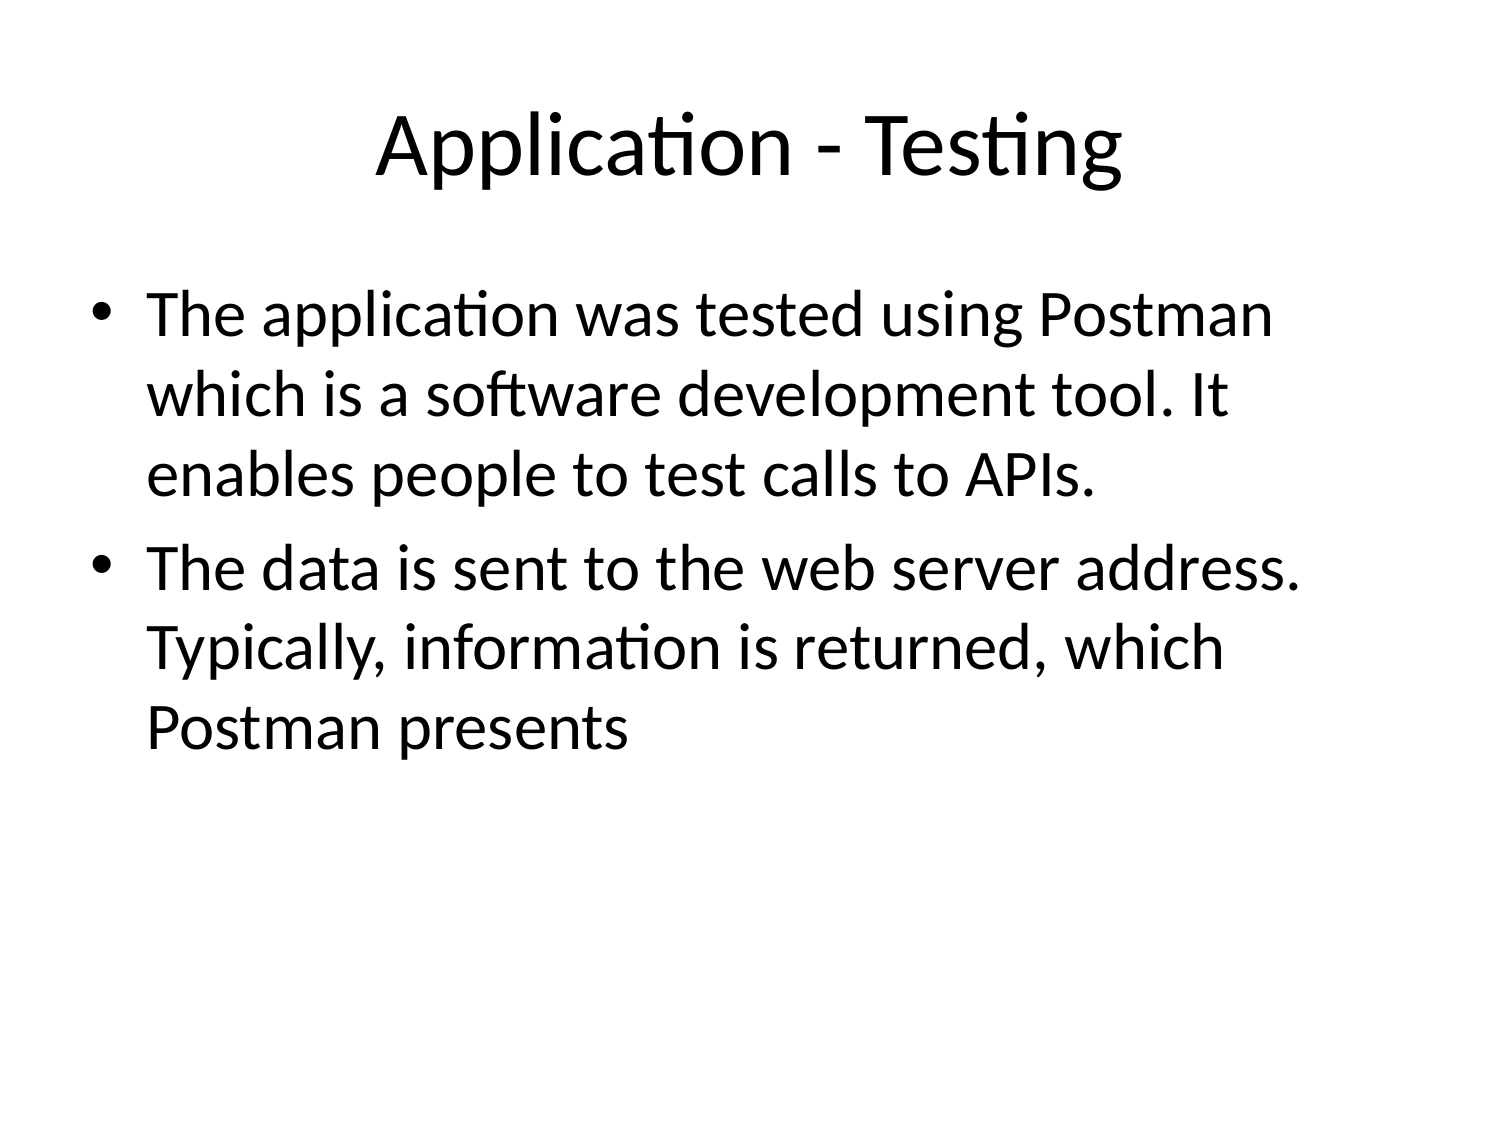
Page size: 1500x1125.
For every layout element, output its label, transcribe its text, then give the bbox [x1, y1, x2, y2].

list The application was tested using Postman which is a software development tool. It enables people to test calls to APIs. The data is sent to the web server address. Typically, information is returned, which Postman presents [75, 262, 1425, 1005]
title Application - Testing [75, 45, 1425, 233]
